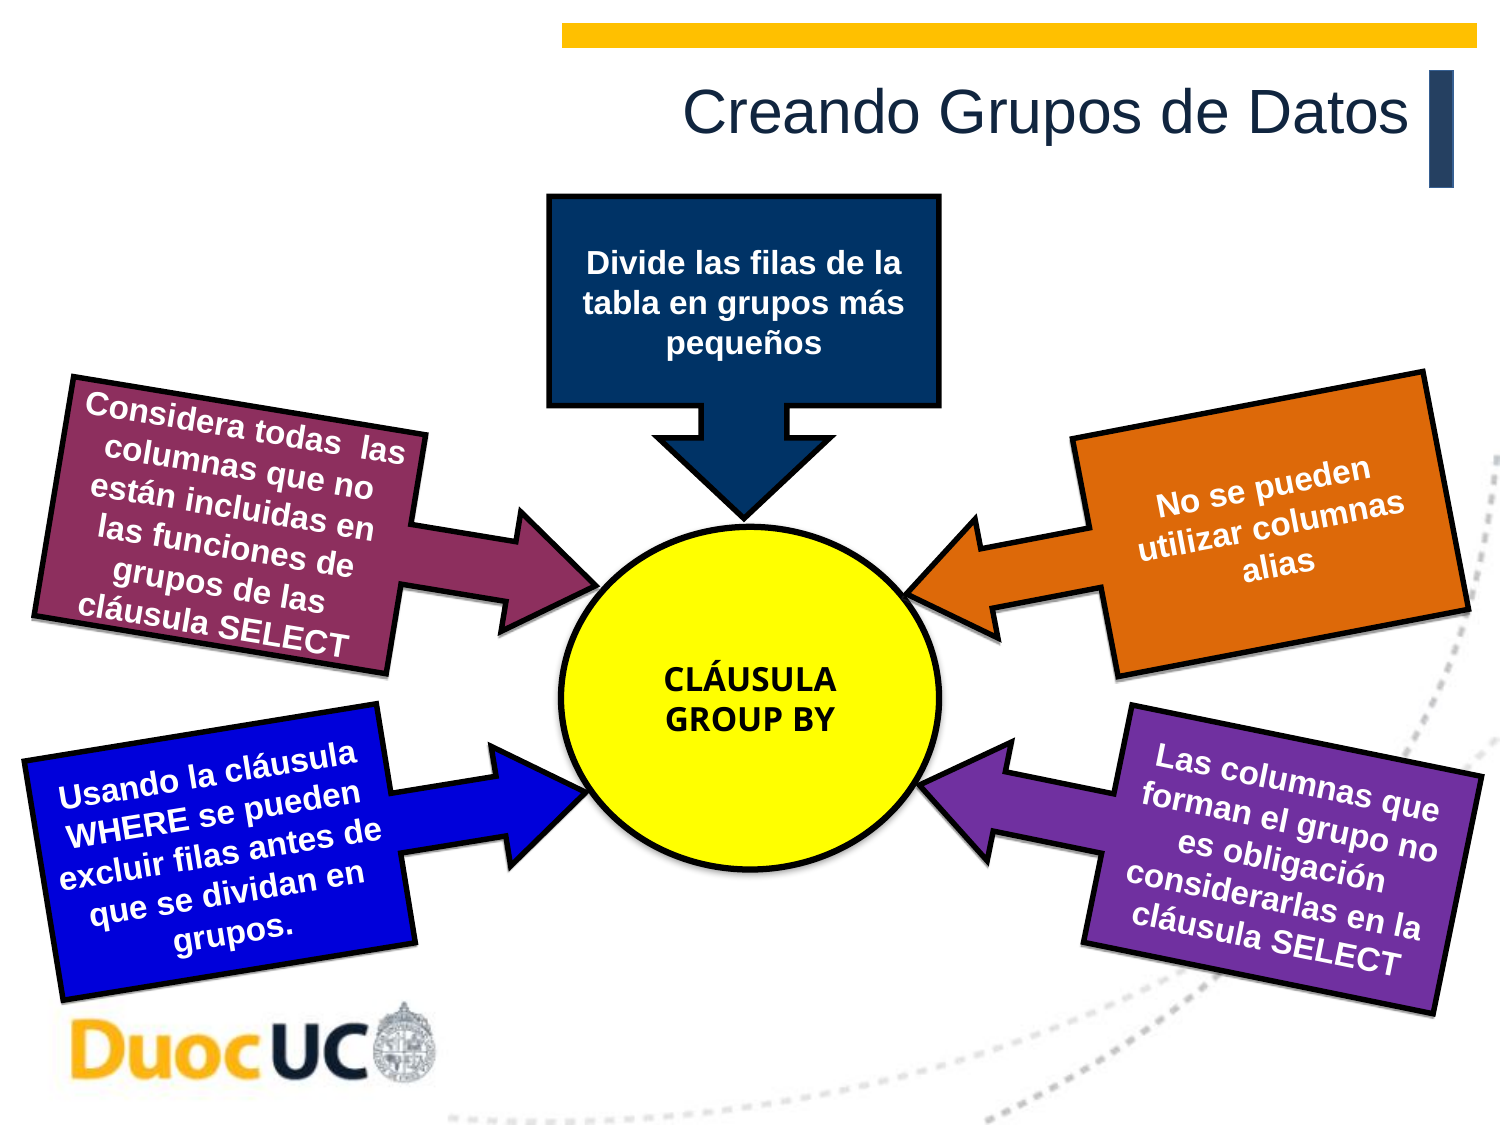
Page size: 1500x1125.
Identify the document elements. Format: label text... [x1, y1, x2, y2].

text_box Considera todas las columnas que no están incluidas en las funciones de grupos de las cláusula SELECT [34, 376, 596, 674]
text_box Usando la cláusula WHERE se pueden excluir filas antes de que se dividan en grupos. [24, 703, 586, 1001]
text_box No se pueden utilizar columnas alias [906, 371, 1469, 677]
text_box Las columnas que forman el grupo no es obligación considerarlas en la cláusula SELECT [919, 705, 1482, 1014]
text_box CLÁUSULA GROUP BY [557, 523, 943, 873]
text_box Divide las filas de la tabla en grupos más pequeños [549, 196, 939, 519]
title Creando Grupos de Datos [147, 0, 1427, 217]
picture [0, 0, 1500, 1125]
